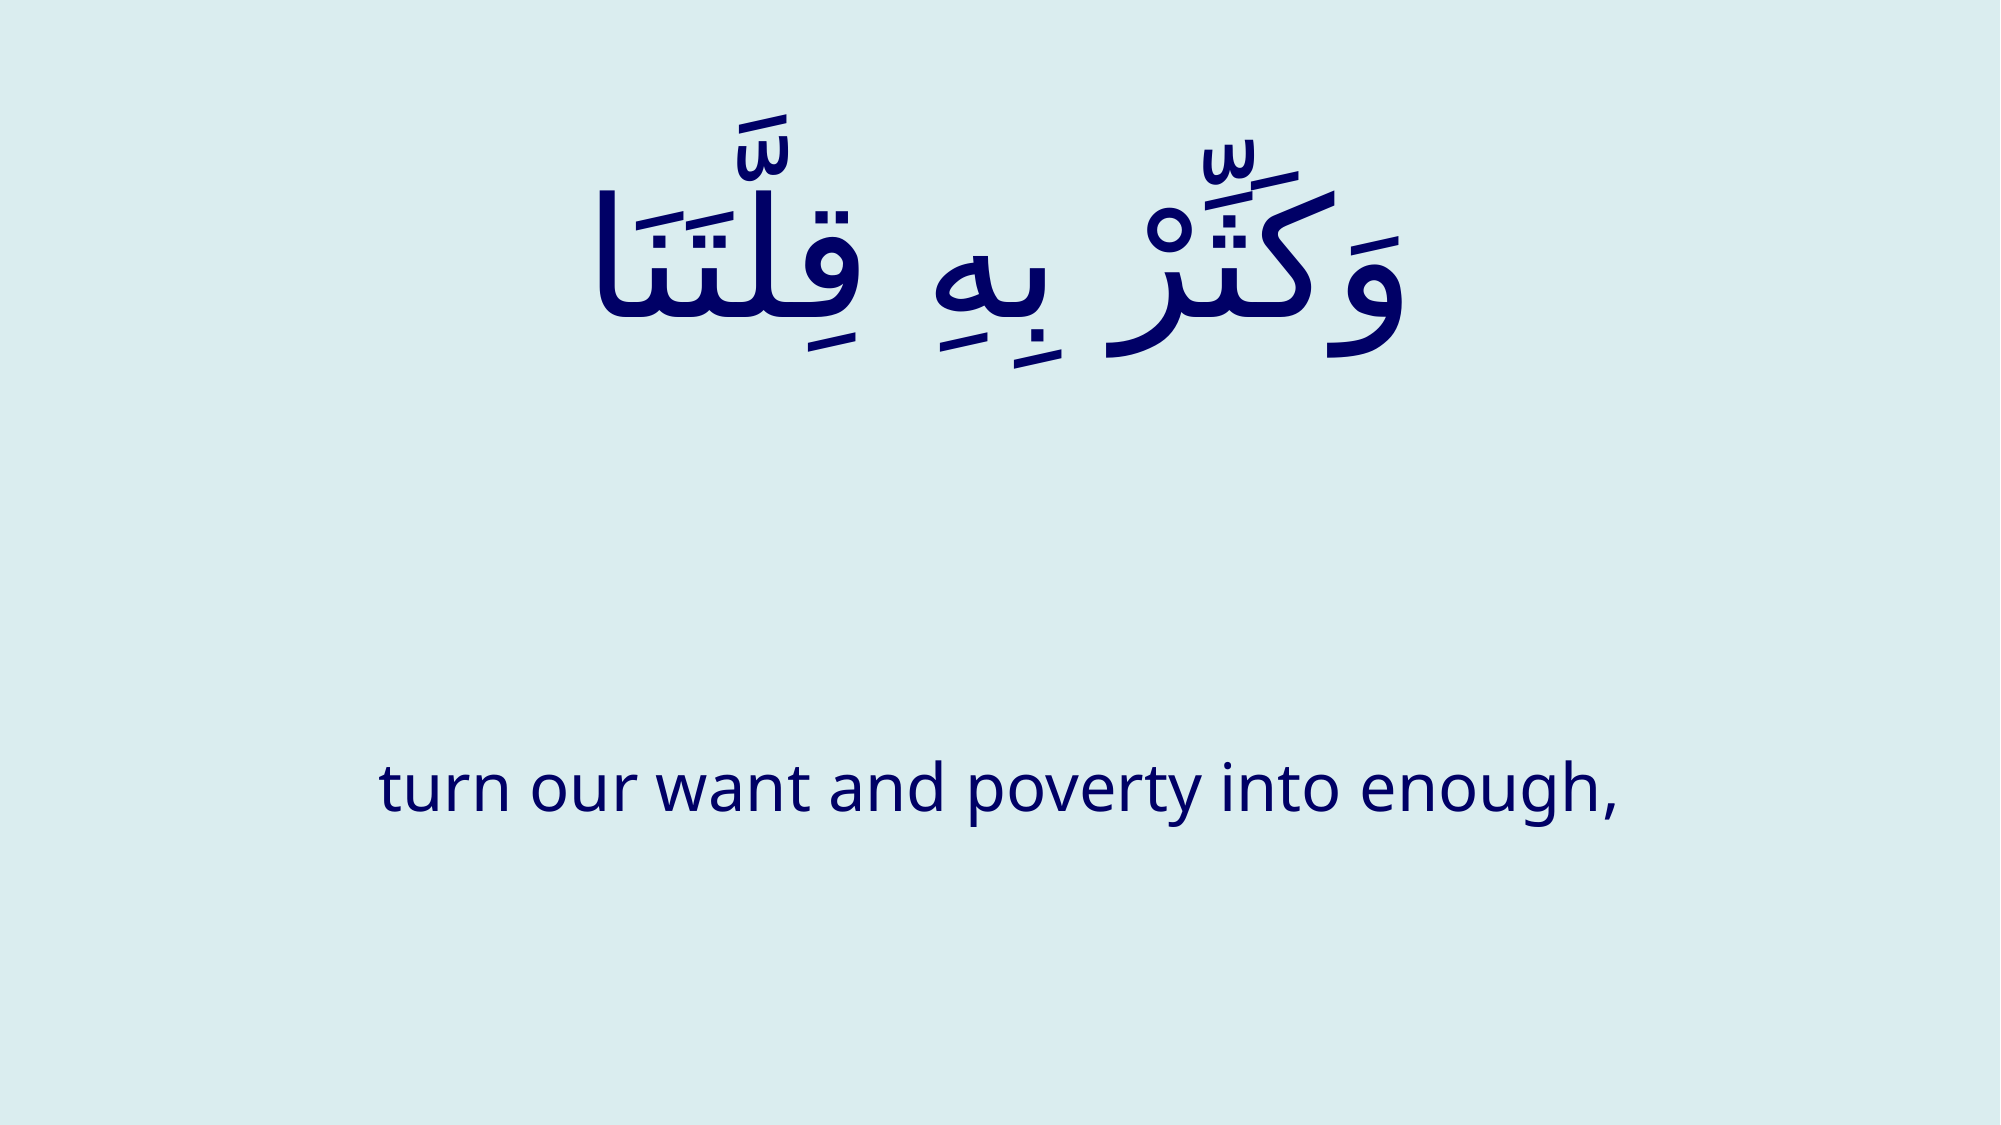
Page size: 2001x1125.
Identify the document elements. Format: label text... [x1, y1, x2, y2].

list turn our want and poverty into enough, [356, 737, 1644, 1050]
title وَكَثِّرْ بِهِ قِلَّتَنَا [0, 200, 2000, 388]
